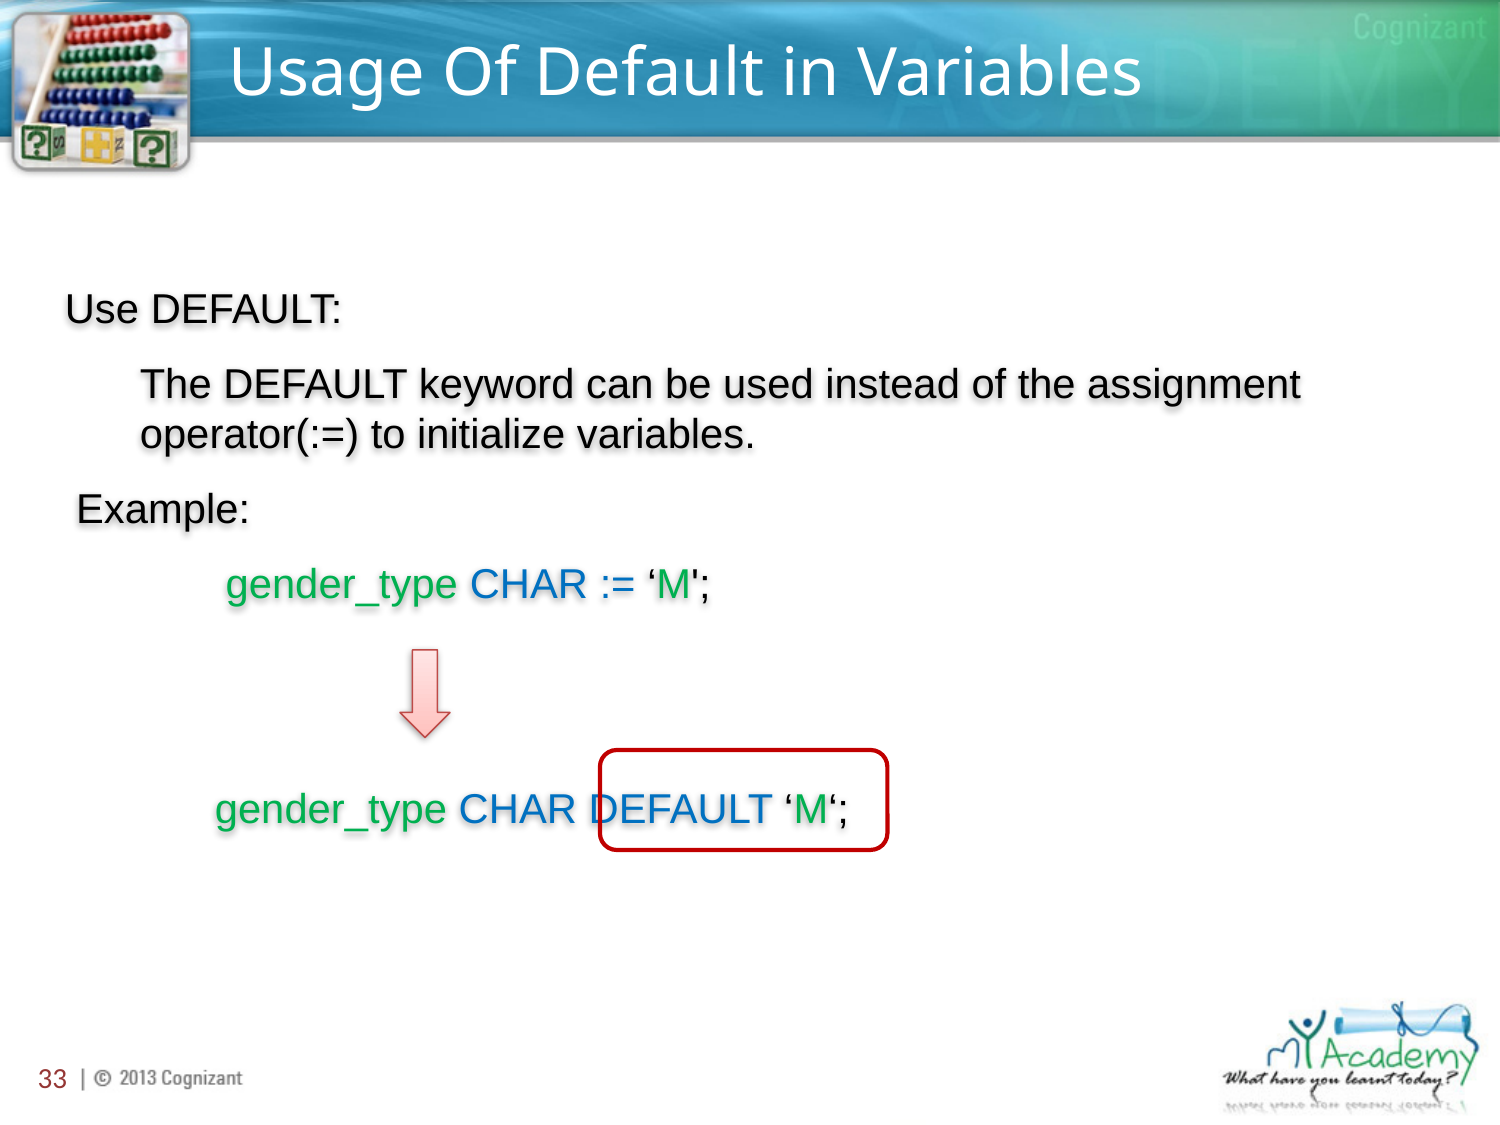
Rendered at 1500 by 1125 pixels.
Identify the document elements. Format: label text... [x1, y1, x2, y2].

text_box [399, 649, 451, 739]
slide_number 33 [22, 1052, 98, 1098]
title Usage Of Default in Variables [213, 0, 1500, 163]
text_box Use DEFAULT: The DEFAULT keyword can be used instead of the assignment operator(:=) to initialize variables. Example: gender_type CHAR := ‘M'; gender_type CHAR DEFAULT ‘M‘; [49, 274, 1463, 840]
text_box [597, 747, 890, 853]
picture [0, 0, 1500, 1125]
